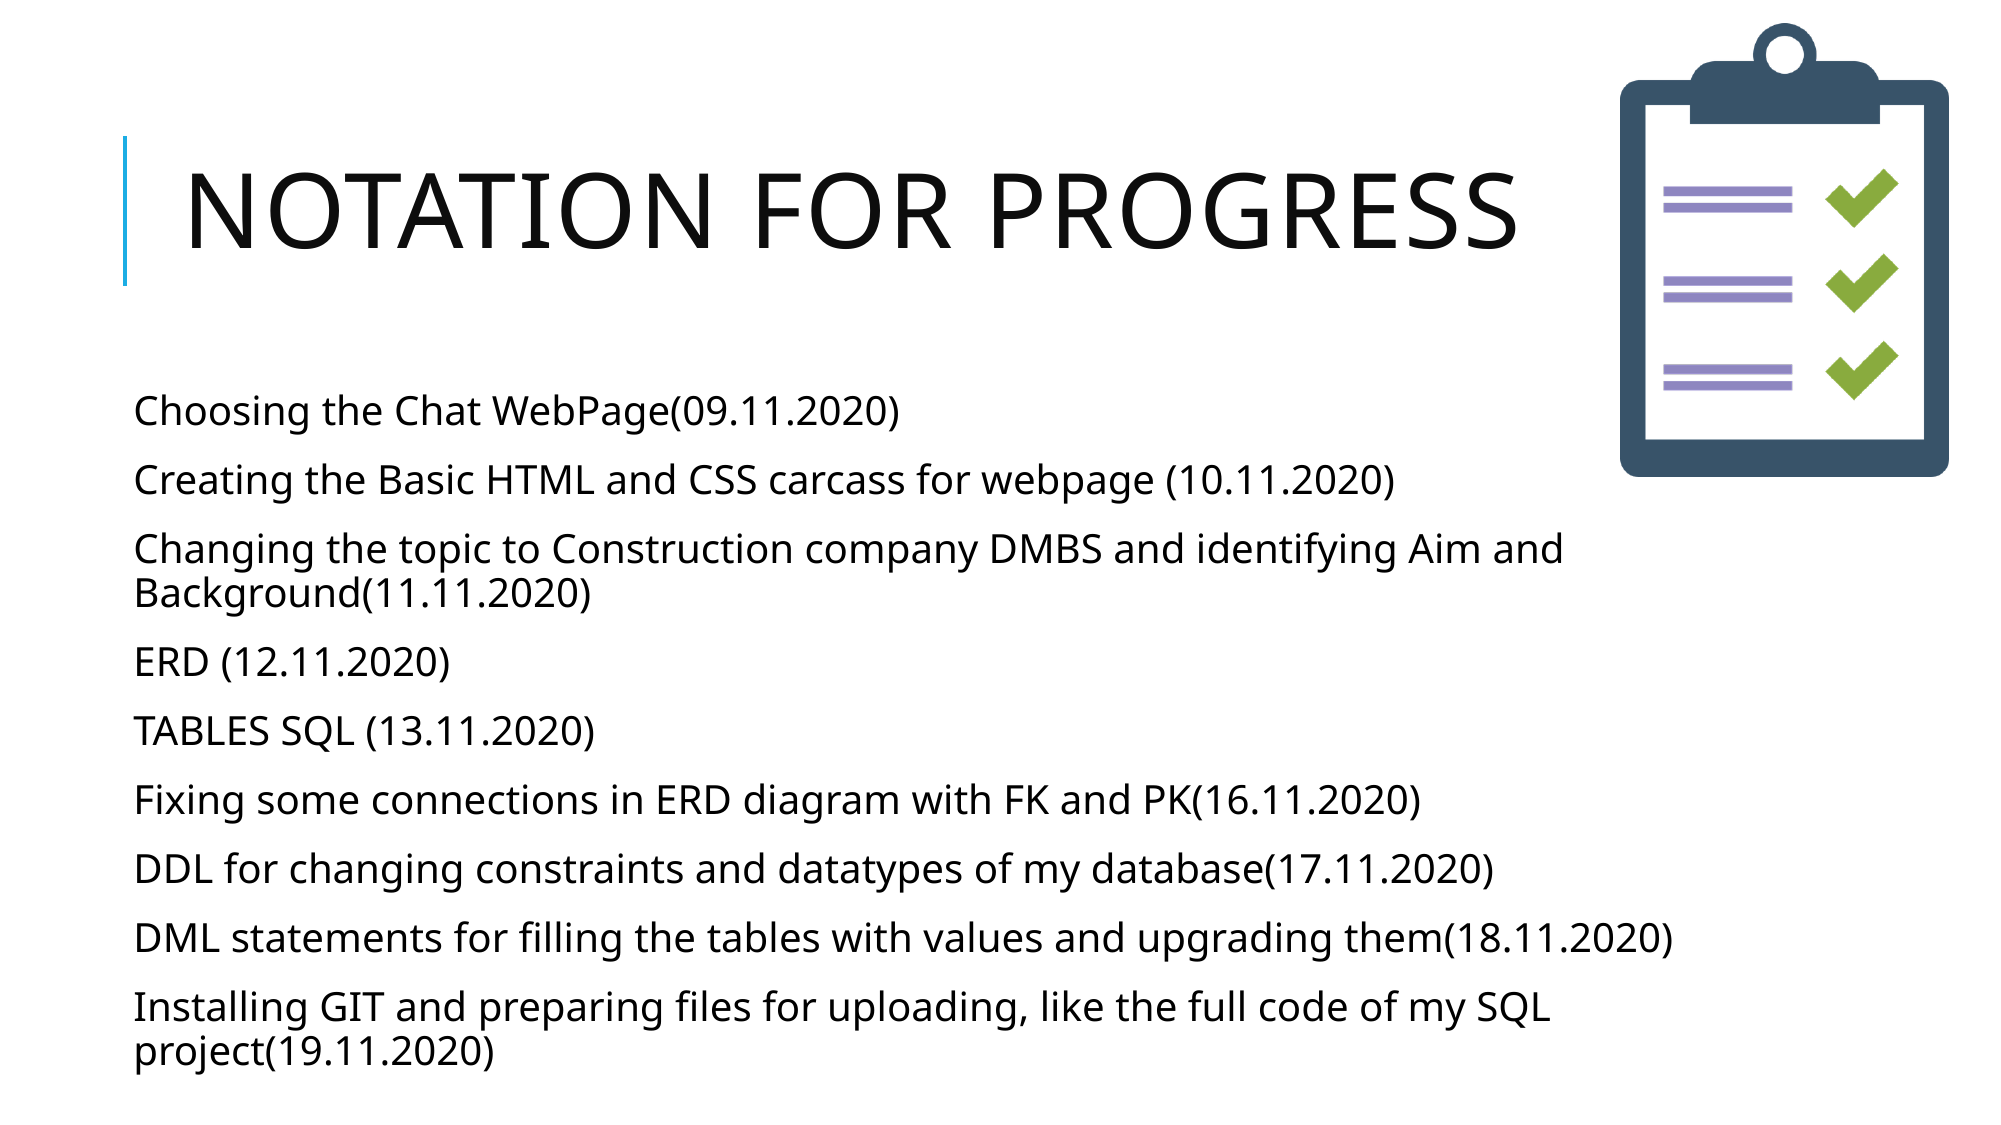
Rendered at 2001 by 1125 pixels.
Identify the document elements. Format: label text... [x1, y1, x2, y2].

title NOTATION for PROGRESS [168, 96, 1613, 342]
picture [1620, 23, 1949, 478]
list Choosing the Chat WebPage(09.11.2020) Creating the Basic HTML and CSS carcass for webpage (10.11.2020) Changing the topic to Construction company DMBS and identifying Aim and Background(11.11.2020) ERD (12.11.2020) TABLES SQL (13.11.2020) Fixing some connections in ERD diagram with FK and PK(16.11.2020) DDL for changing constraints and datatypes of my database(17.11.2020) DML statements for filling the tables with values and upgrading them(18.11.2020) Installing GIT and preparing files for uploading, like the full code of my SQL project(19.11.2020) [111, 383, 1689, 1101]
